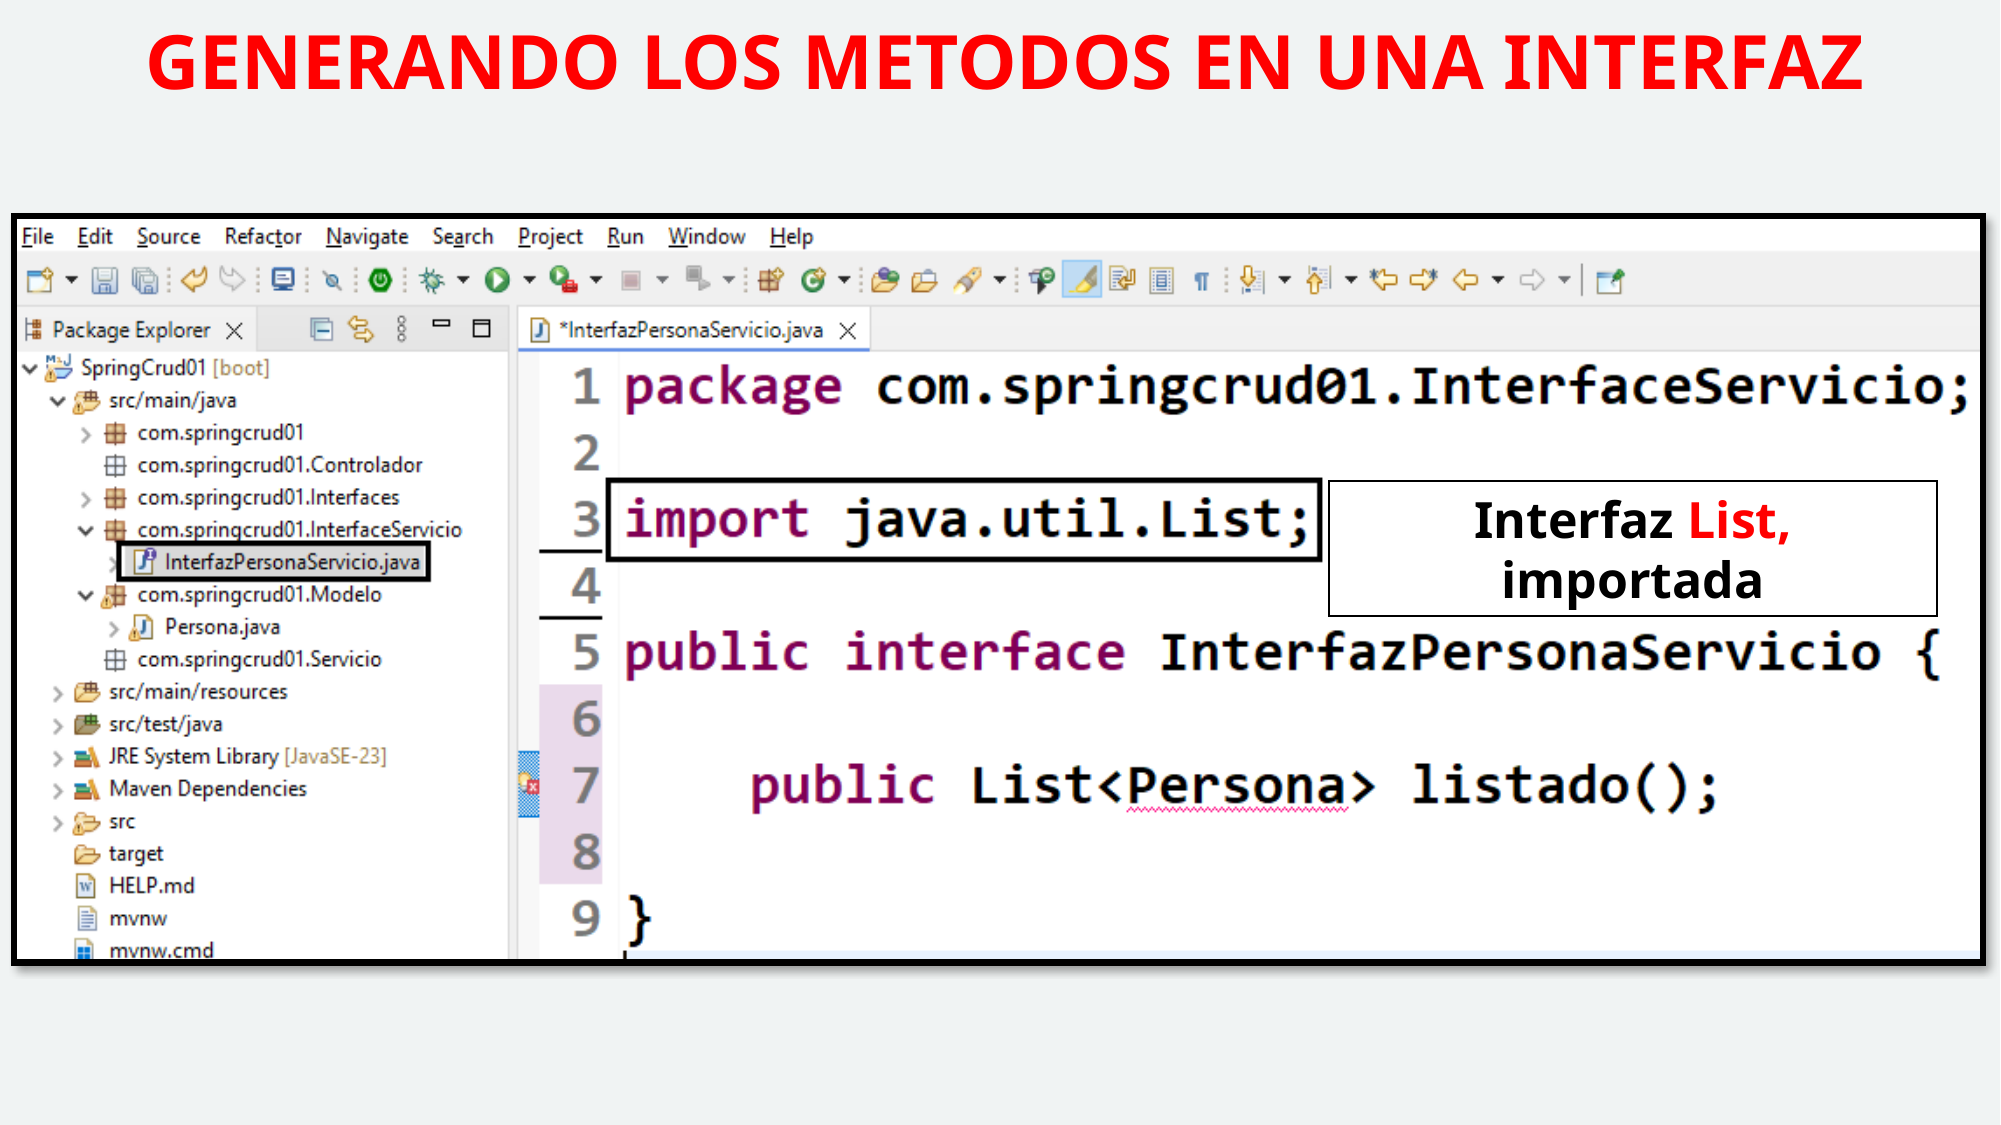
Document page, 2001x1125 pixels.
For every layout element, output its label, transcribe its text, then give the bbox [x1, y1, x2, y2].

picture [16, 219, 1980, 960]
text_box GENERANDO LOS METODOS EN UNA INTERFAZ [23, 7, 1987, 112]
